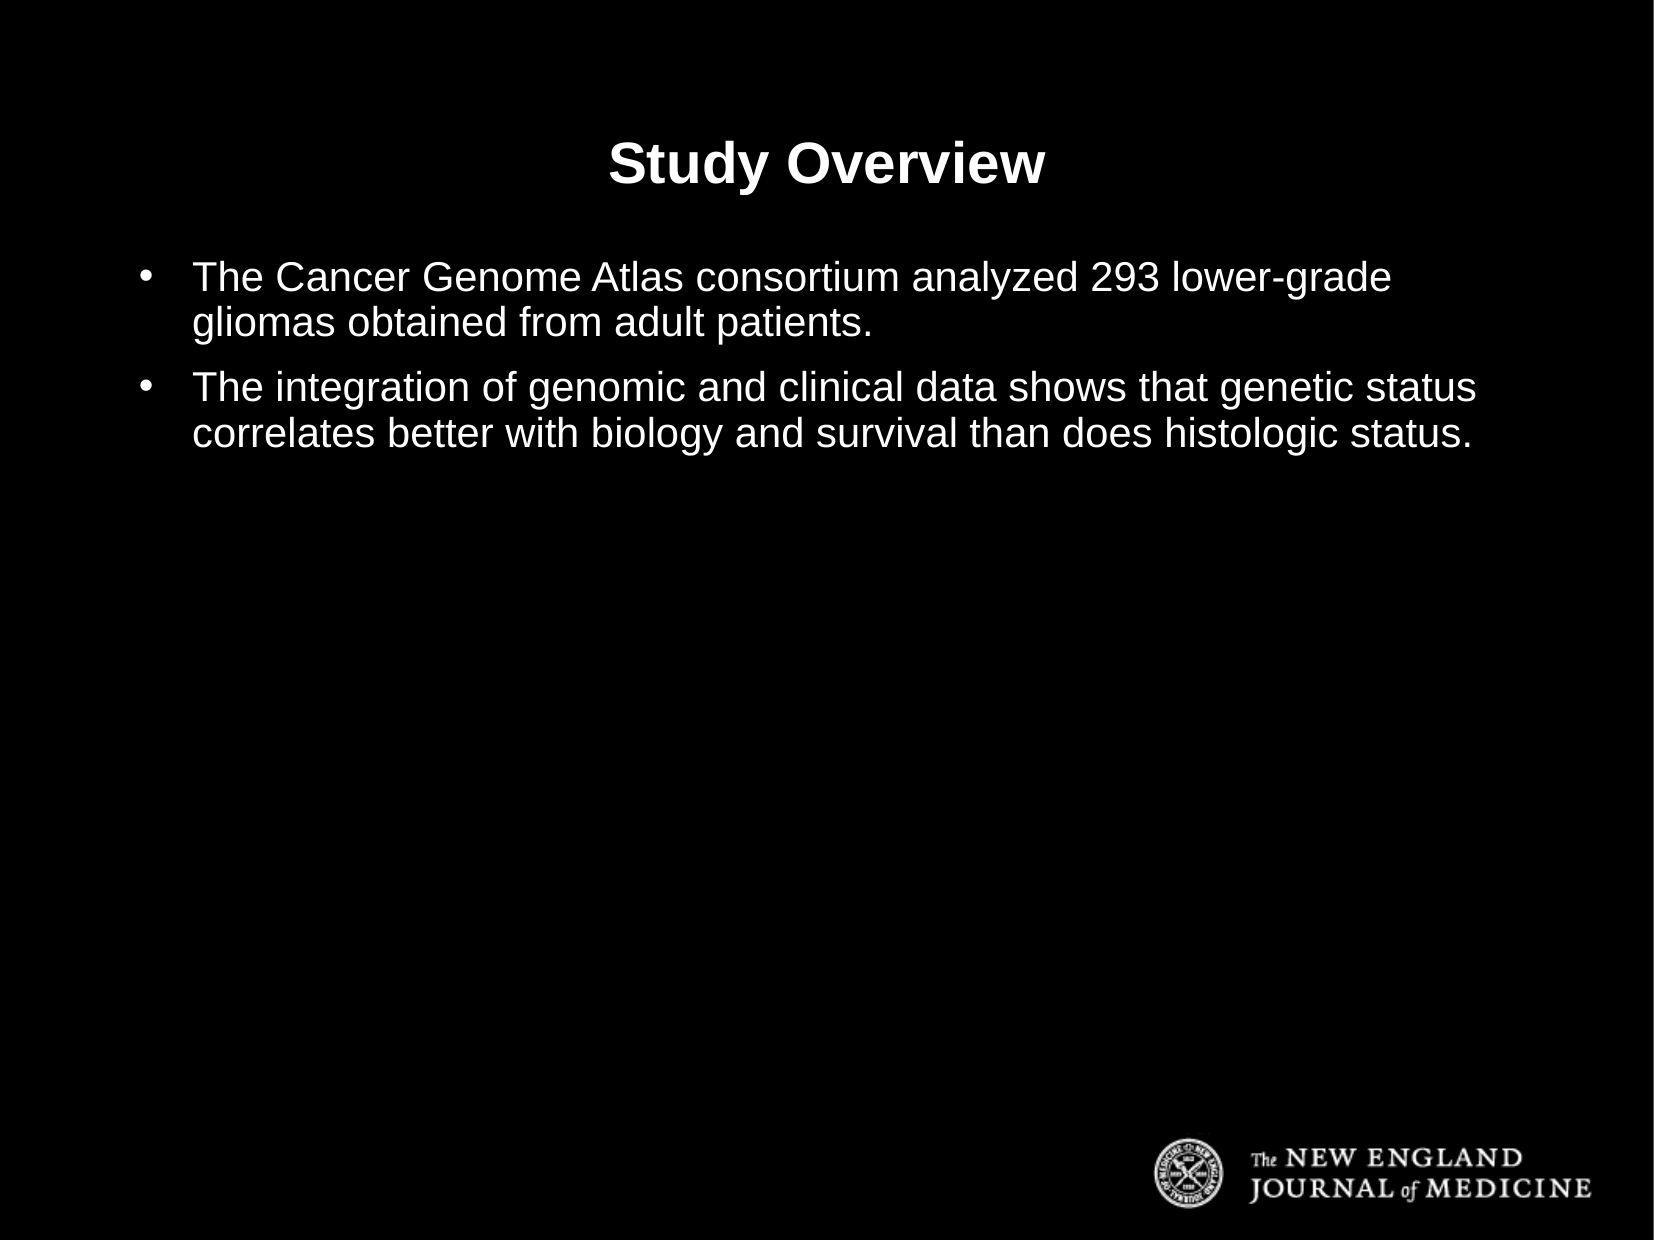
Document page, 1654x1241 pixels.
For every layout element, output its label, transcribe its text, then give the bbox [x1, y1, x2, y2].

text_box Study Overview [121, 129, 1533, 198]
picture [1141, 1133, 1606, 1213]
list The Cancer Genome Atlas consortium analyzed 293 lower-grade gliomas obtained from adult patients. The integration of genomic and clinical data shows that genetic status correlates better with biology and survival than does histologic status. [121, 253, 1534, 1115]
